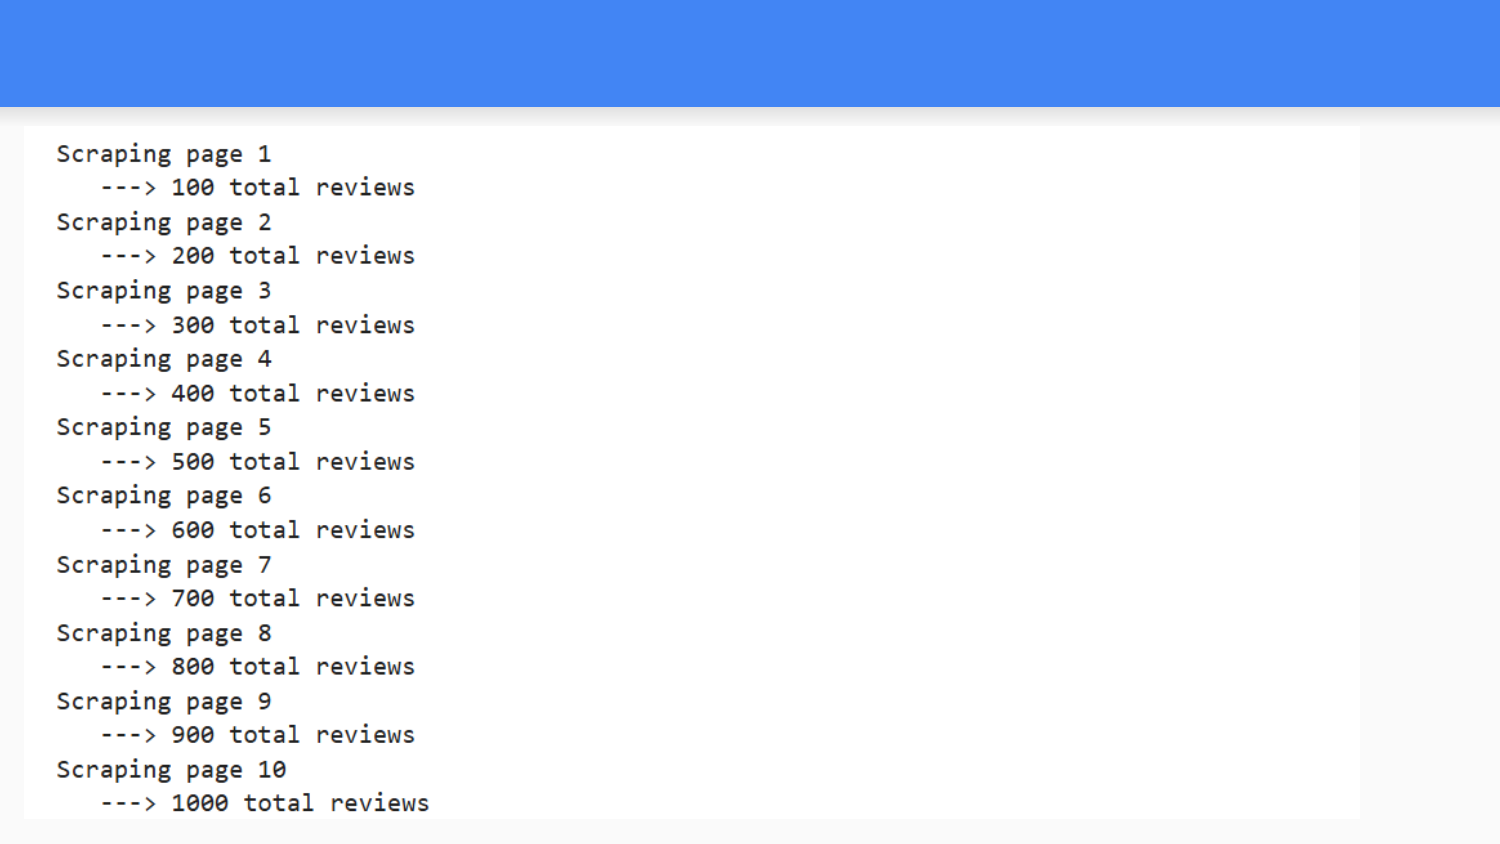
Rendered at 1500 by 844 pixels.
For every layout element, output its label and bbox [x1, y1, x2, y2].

picture [24, 126, 1360, 819]
